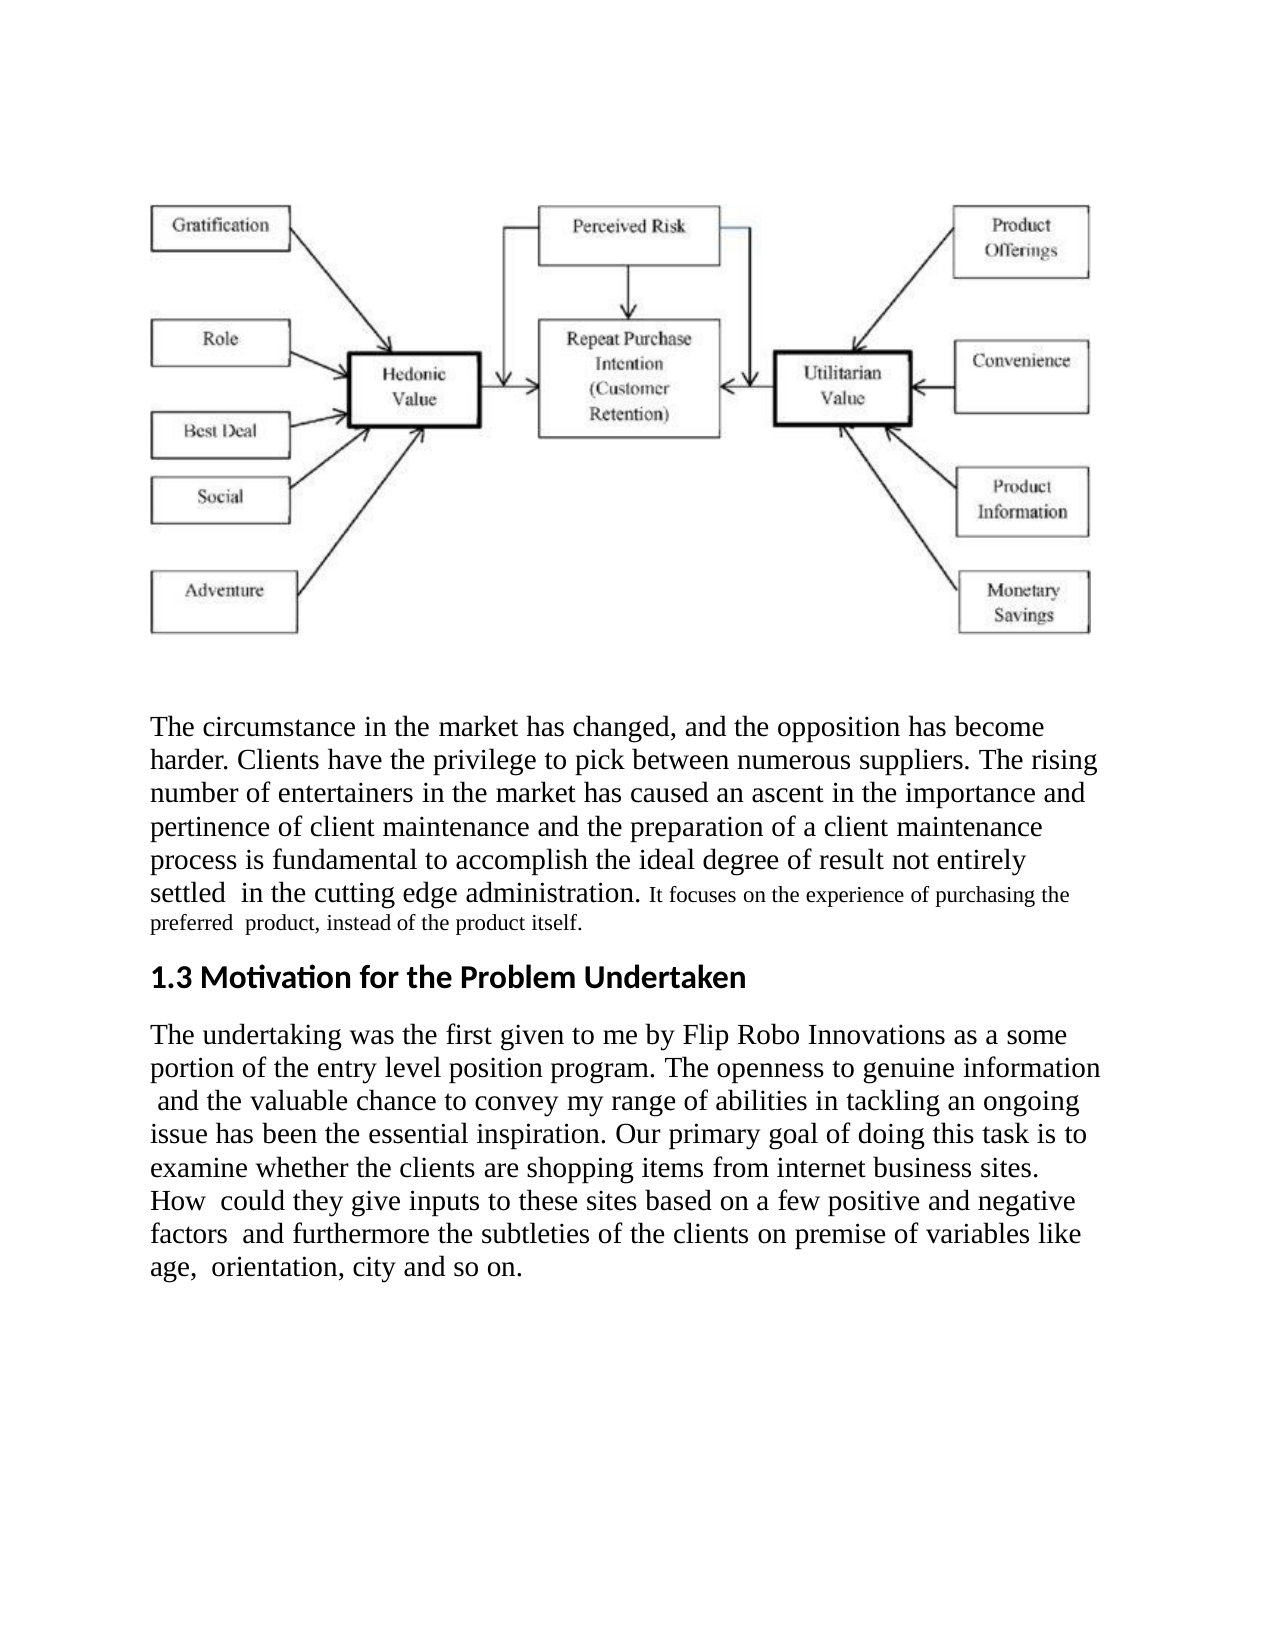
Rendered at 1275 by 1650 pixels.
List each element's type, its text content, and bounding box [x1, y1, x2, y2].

text_box The circumstance in the market has changed, and the opposition has become harder. Clients have the privilege to pick between numerous suppliers. The rising number of entertainers in the market has caused an ascent in the importance and pertinence of client maintenance and the preparation of a client maintenance process is fundamental to accomplish the ideal degree of result not entirely settled in the cutting edge administration. It focuses on the experience of purchasing the preferred product, instead of the product itself. 1.3 Motivation for the Problem Undertaken The undertaking was the first given to me by Flip Robo Innovations as a some portion of the entry level position program. The openness to genuine information and the valuable chance to convey my range of abilities in tackling an ongoing issue has been the essential inspiration. Our primary goal of doing this task is to examine whether the clients are shopping items from internet business sites. How could they give inputs to these sites based on a few positive and negative factors and furthermore the subtleties of the clients on premise of variables like age, orientation, city and so on. [147, 706, 1108, 1284]
picture [149, 204, 1091, 635]
